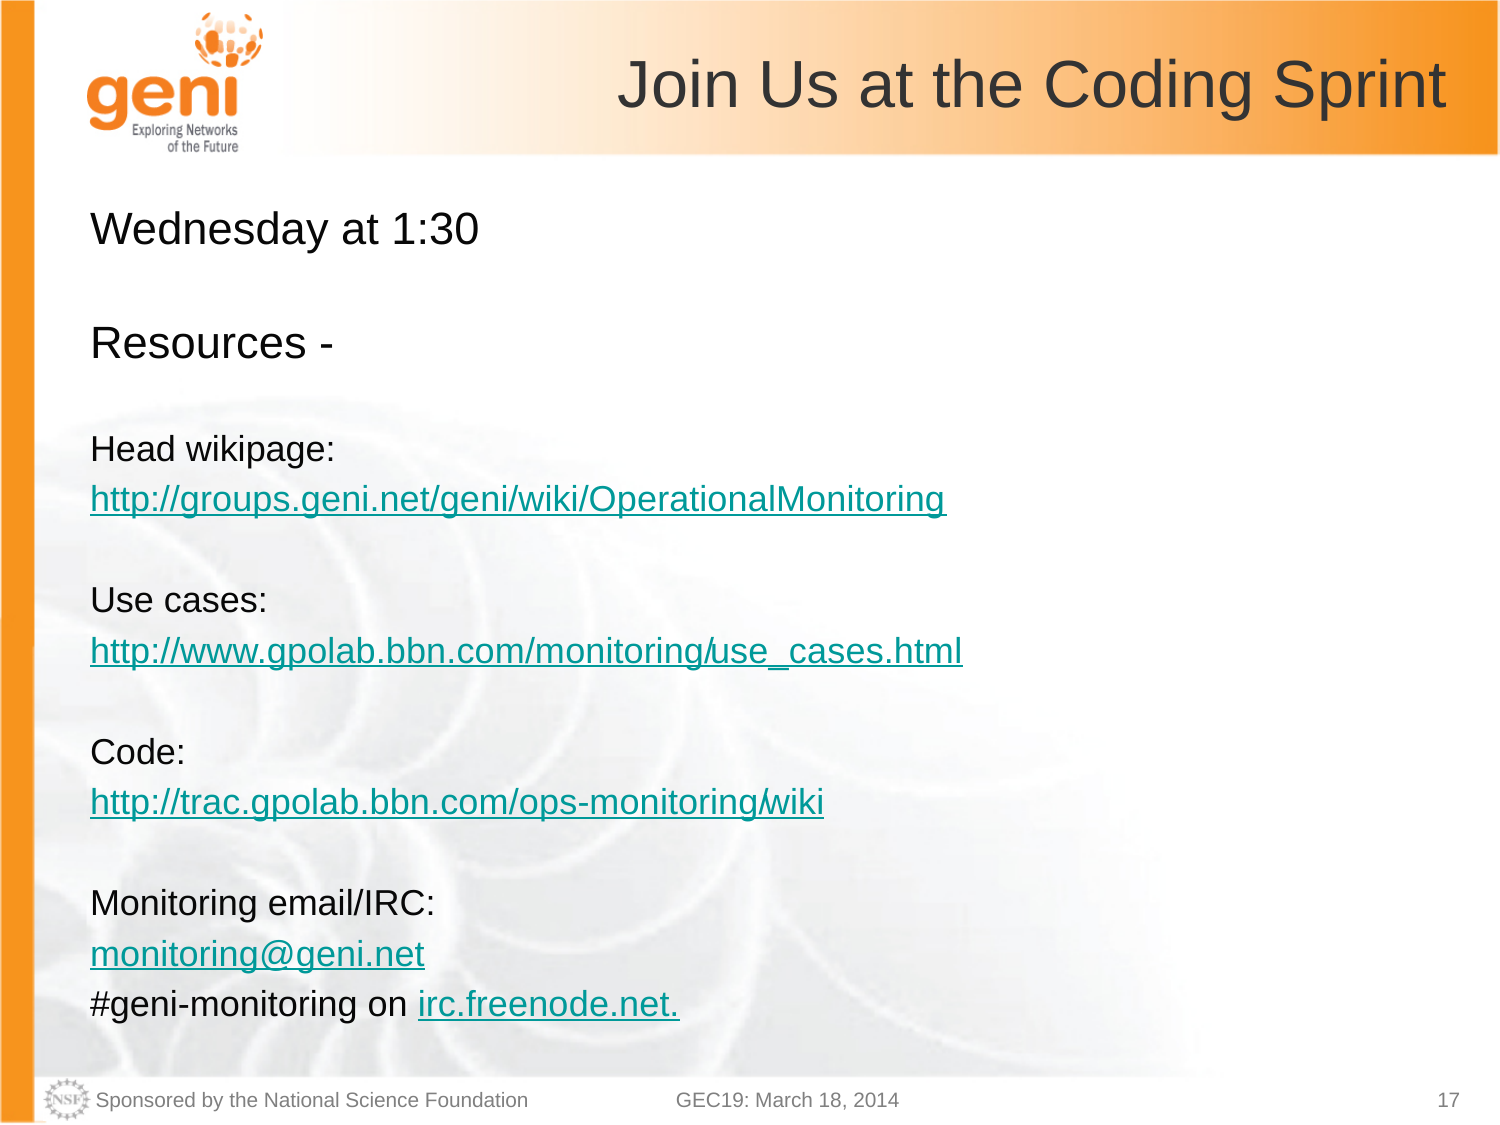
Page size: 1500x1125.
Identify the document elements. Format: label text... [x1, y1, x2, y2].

title Join Us at the Coding Sprint [112, 0, 1463, 163]
list Wednesday at 1:30 Resources - Head wikipage: http://groups.geni.net/geni/wiki/OperationalMonitoring Use cases: http://www.gpolab.bbn.com/monitoring/use_cases.html Code: http://trac.gpolab.bbn.com/ops-monitoring/wiki Monitoring email/IRC: monitoring@geni.net #geni-monitoring on irc.freenode.net. [75, 192, 1463, 1044]
picture [0, 0, 1500, 1125]
